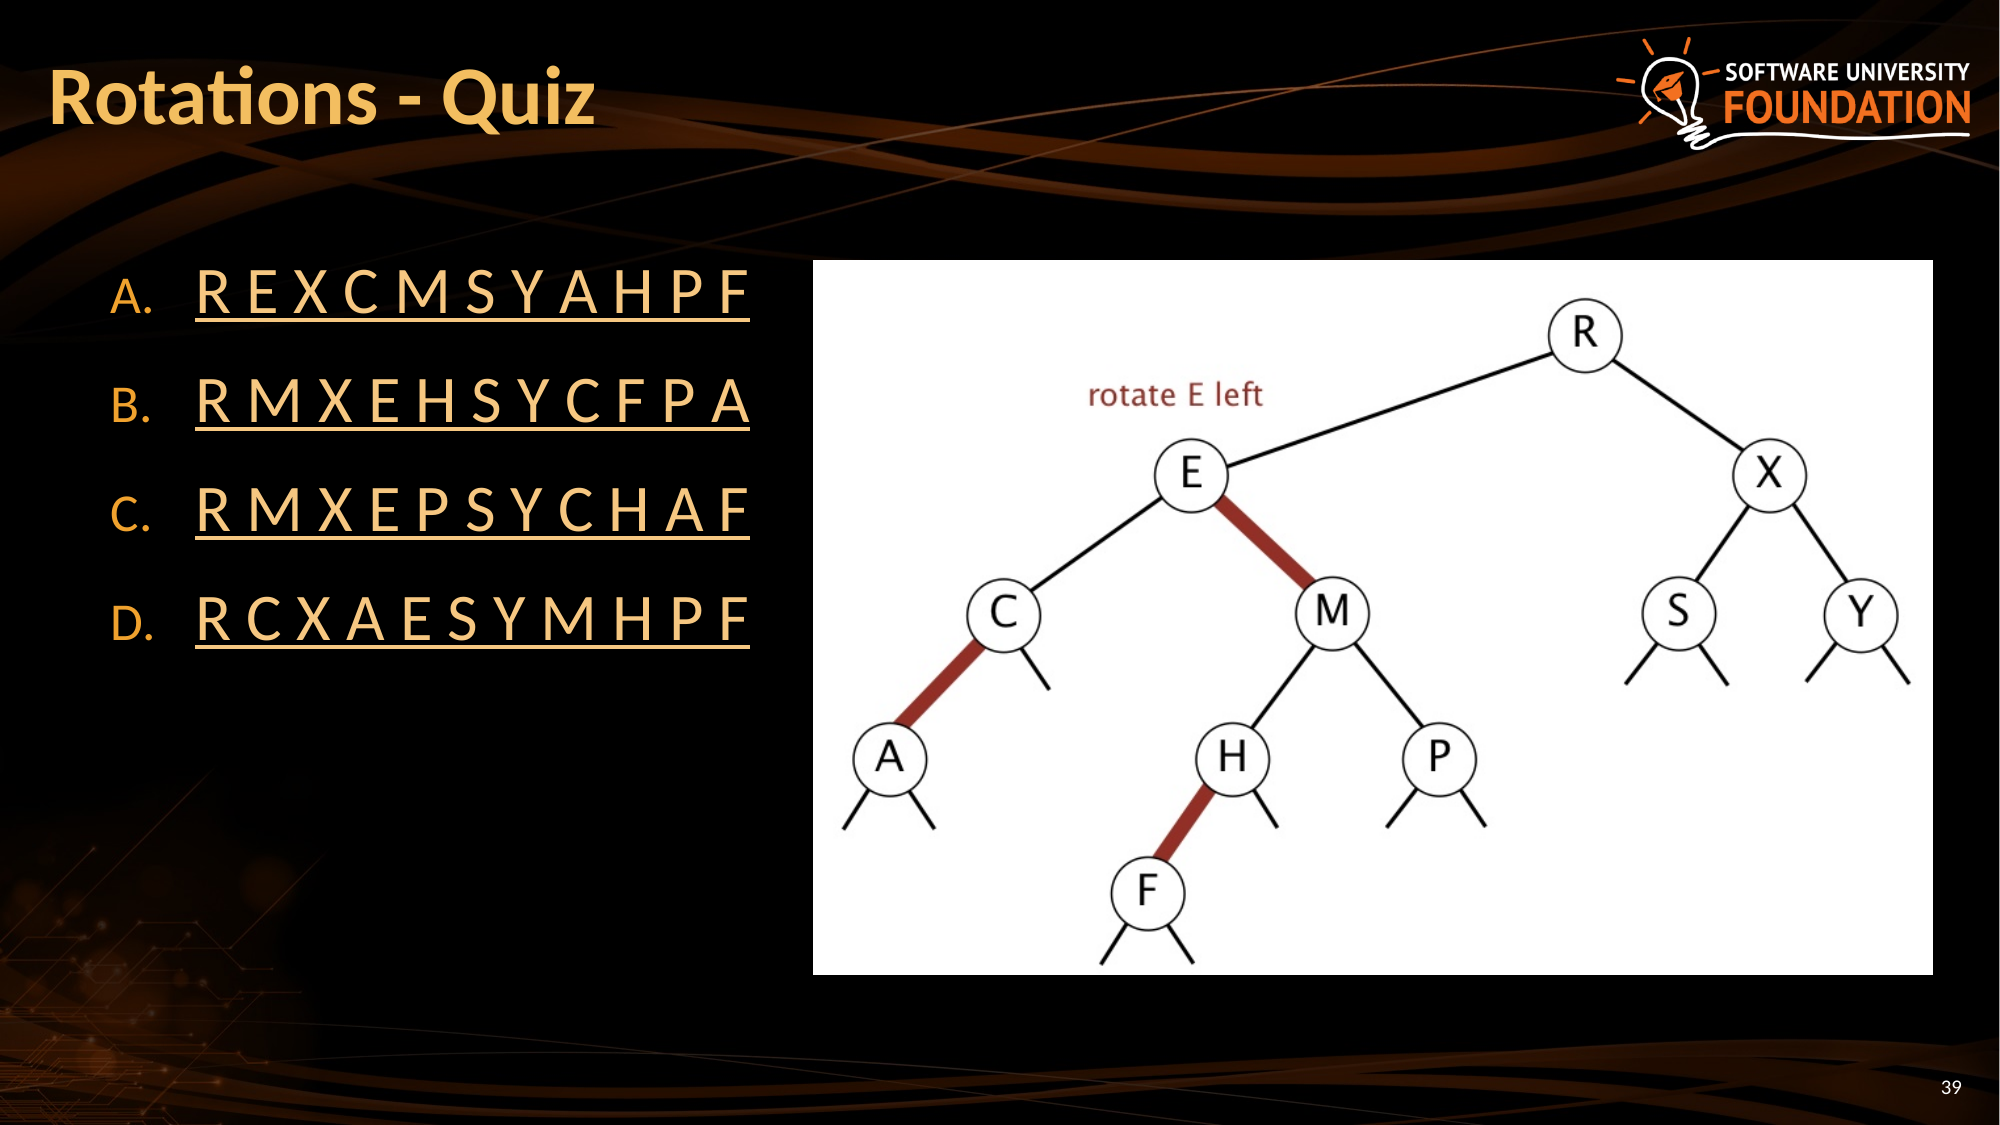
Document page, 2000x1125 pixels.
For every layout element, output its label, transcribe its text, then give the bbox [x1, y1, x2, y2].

list R E X C M S Y A H P F R M X E H S Y C F P A R M X E P S Y C H A F R C X A E S Y M H P F [31, 237, 1968, 665]
slide_number 39 [1897, 1070, 1968, 1103]
title Rotations - Quiz [30, 6, 1602, 189]
picture [0, 0, 2000, 1125]
